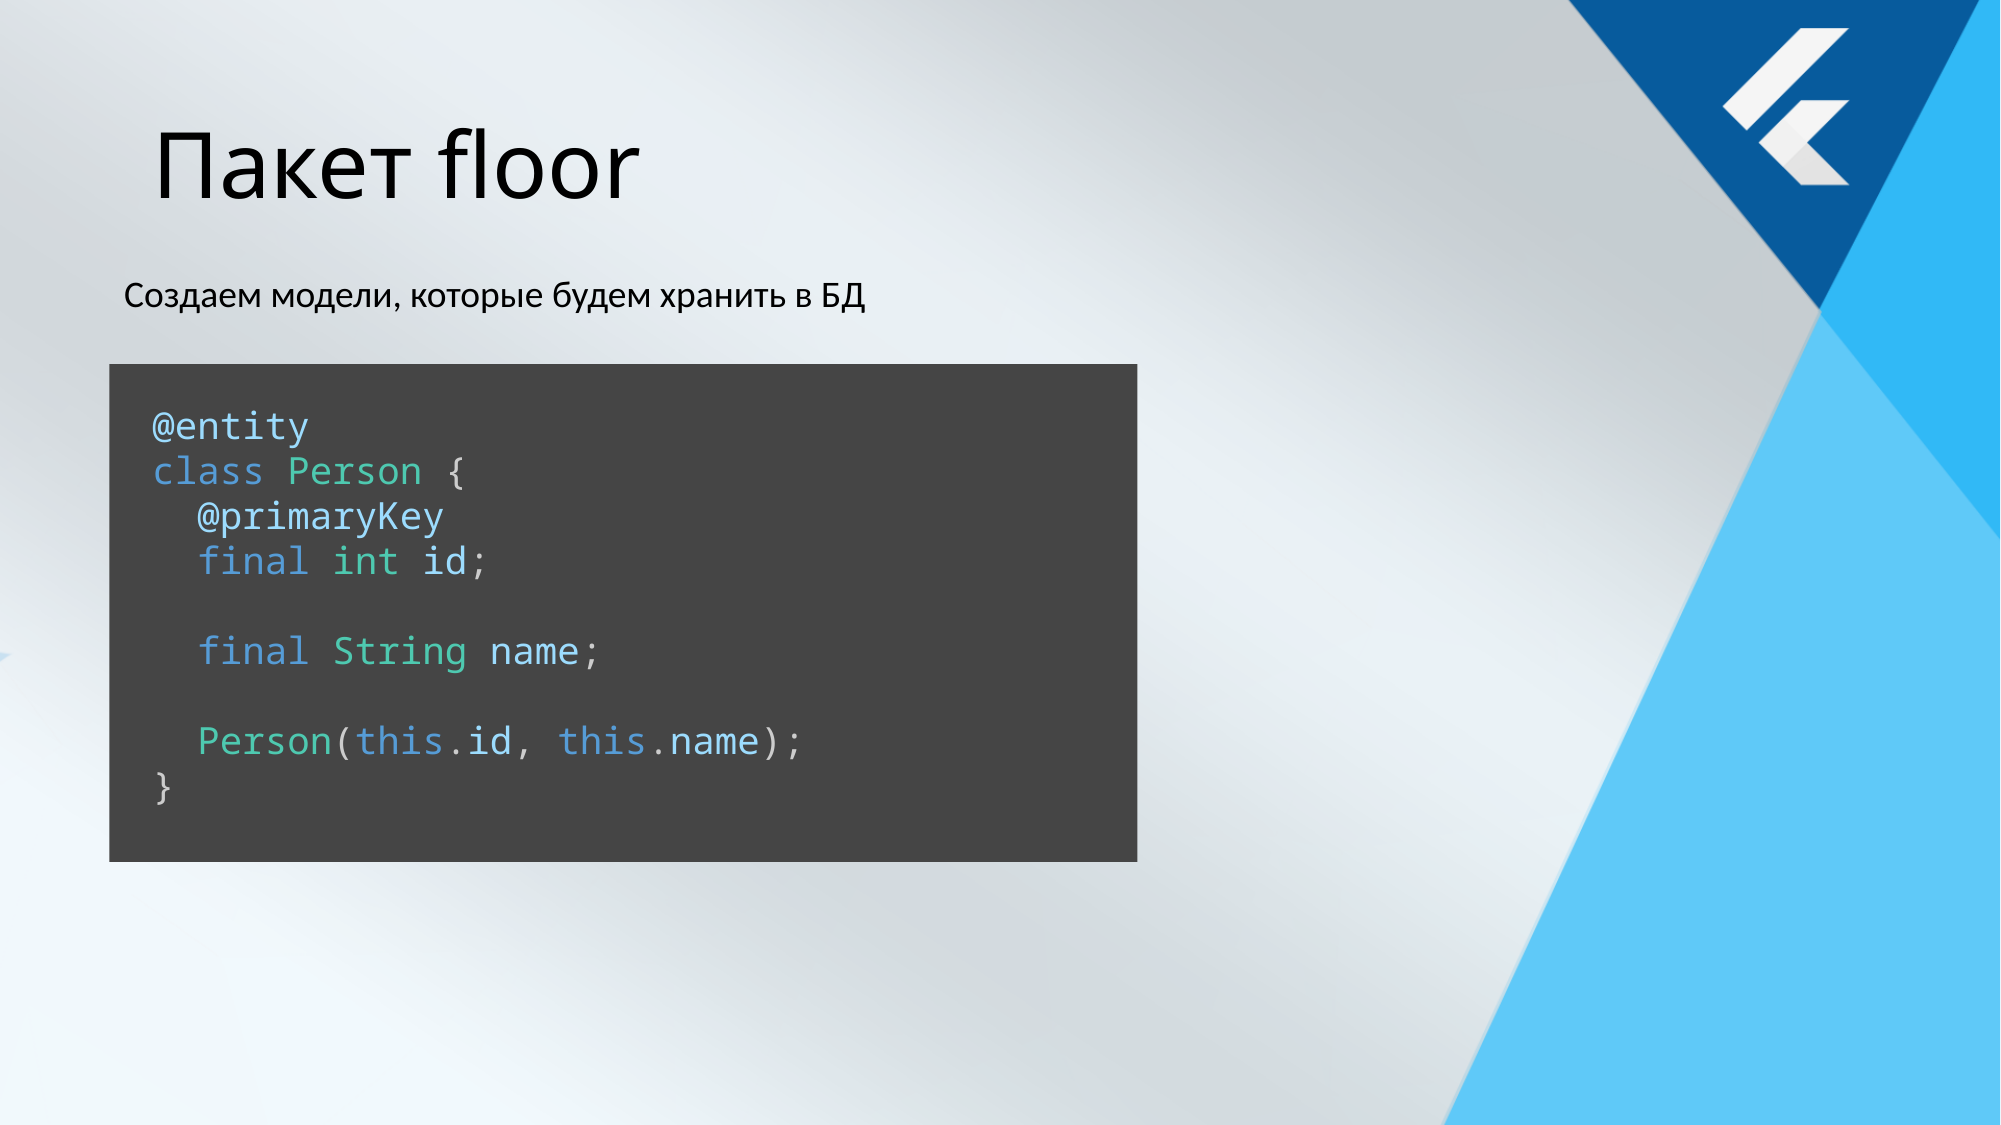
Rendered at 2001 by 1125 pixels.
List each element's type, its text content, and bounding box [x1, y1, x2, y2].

text_box Создаем модели, которые будем хранить в БД [109, 262, 1172, 323]
text_box [108, 363, 1138, 863]
picture [0, 0, 2001, 1125]
text_box @entity class Person { @primaryKey final int id; final String name; Person(this.id, this.name); } [137, 394, 1138, 815]
title Пакет floor [137, 59, 1650, 278]
